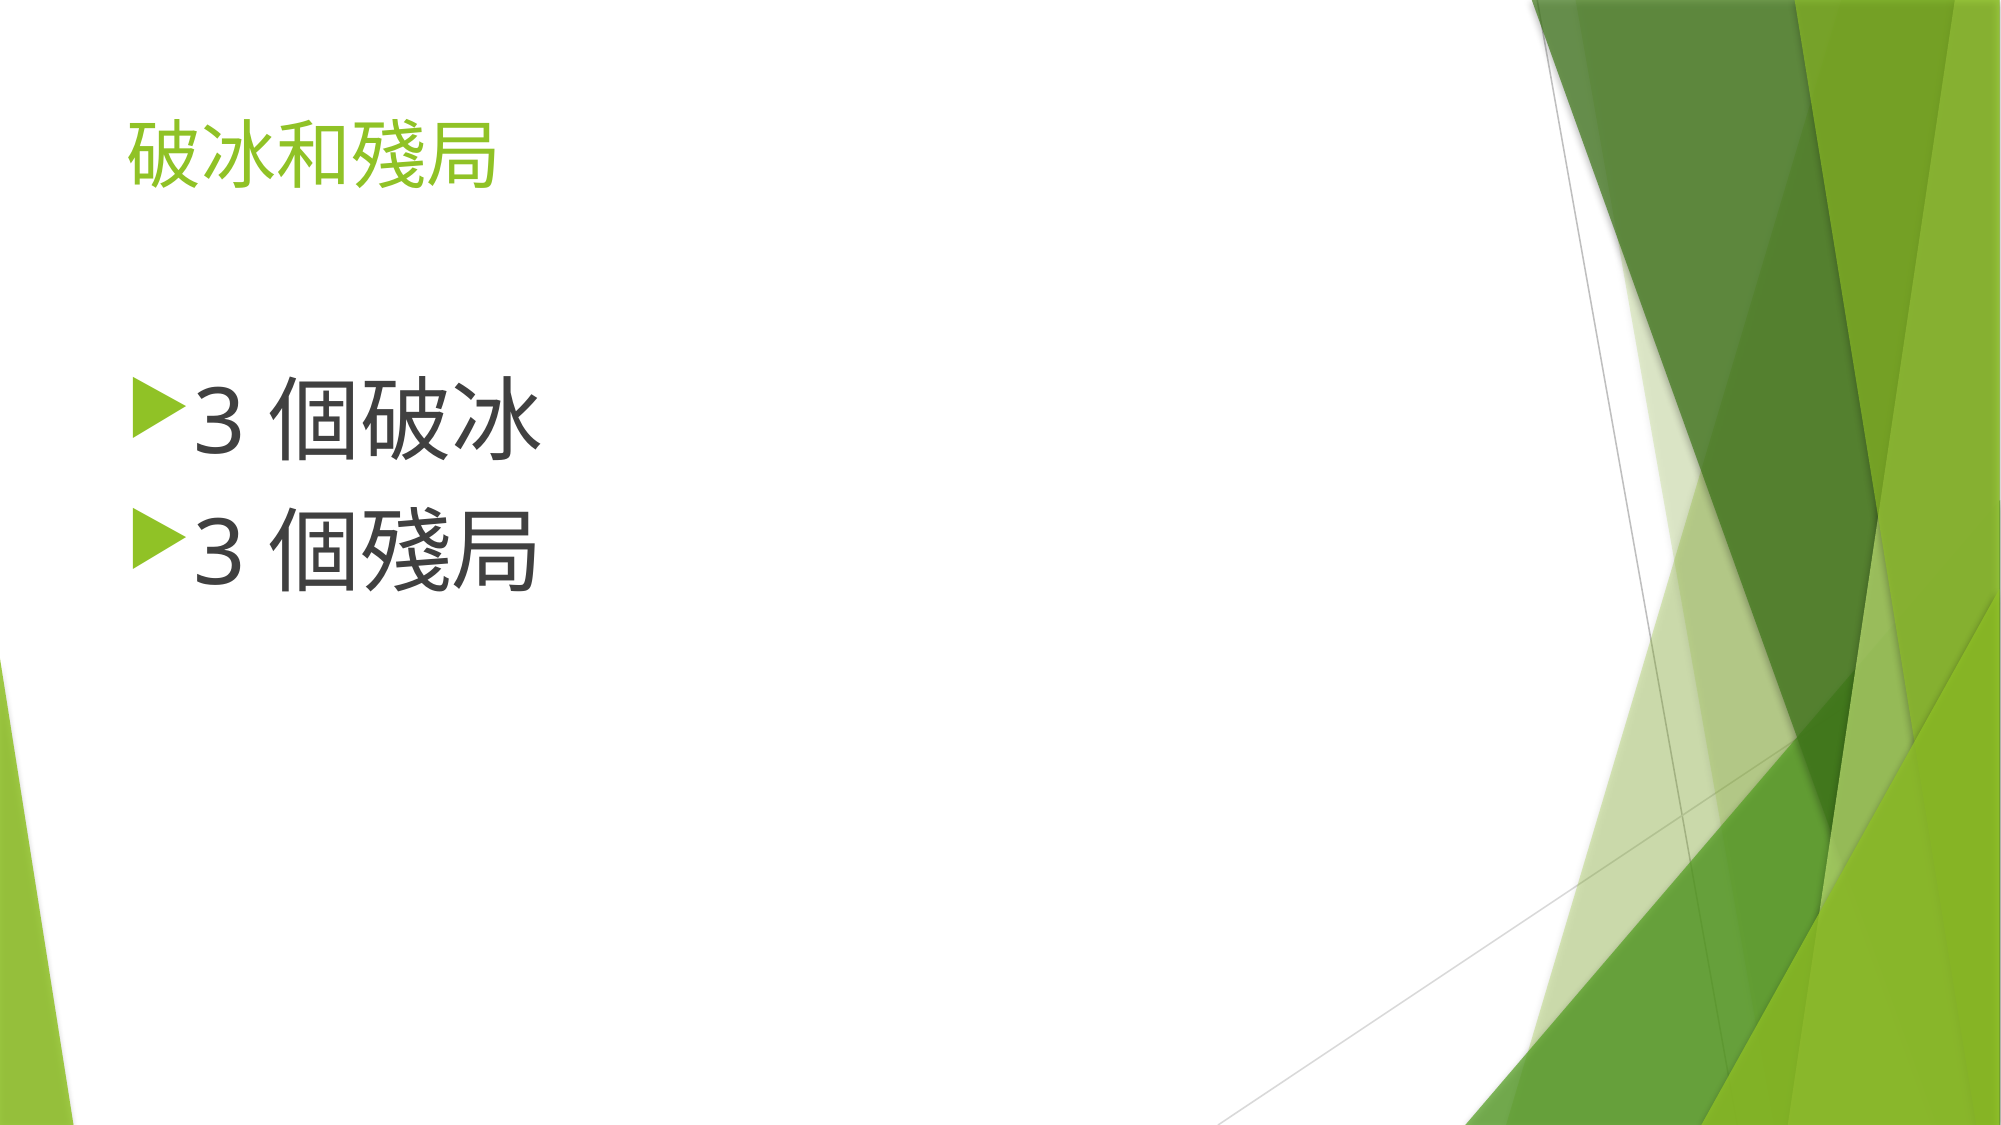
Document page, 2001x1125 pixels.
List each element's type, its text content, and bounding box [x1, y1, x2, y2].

list 3個破冰 3個殘局 [111, 354, 1522, 992]
title 破冰和殘局 [111, 99, 1522, 317]
